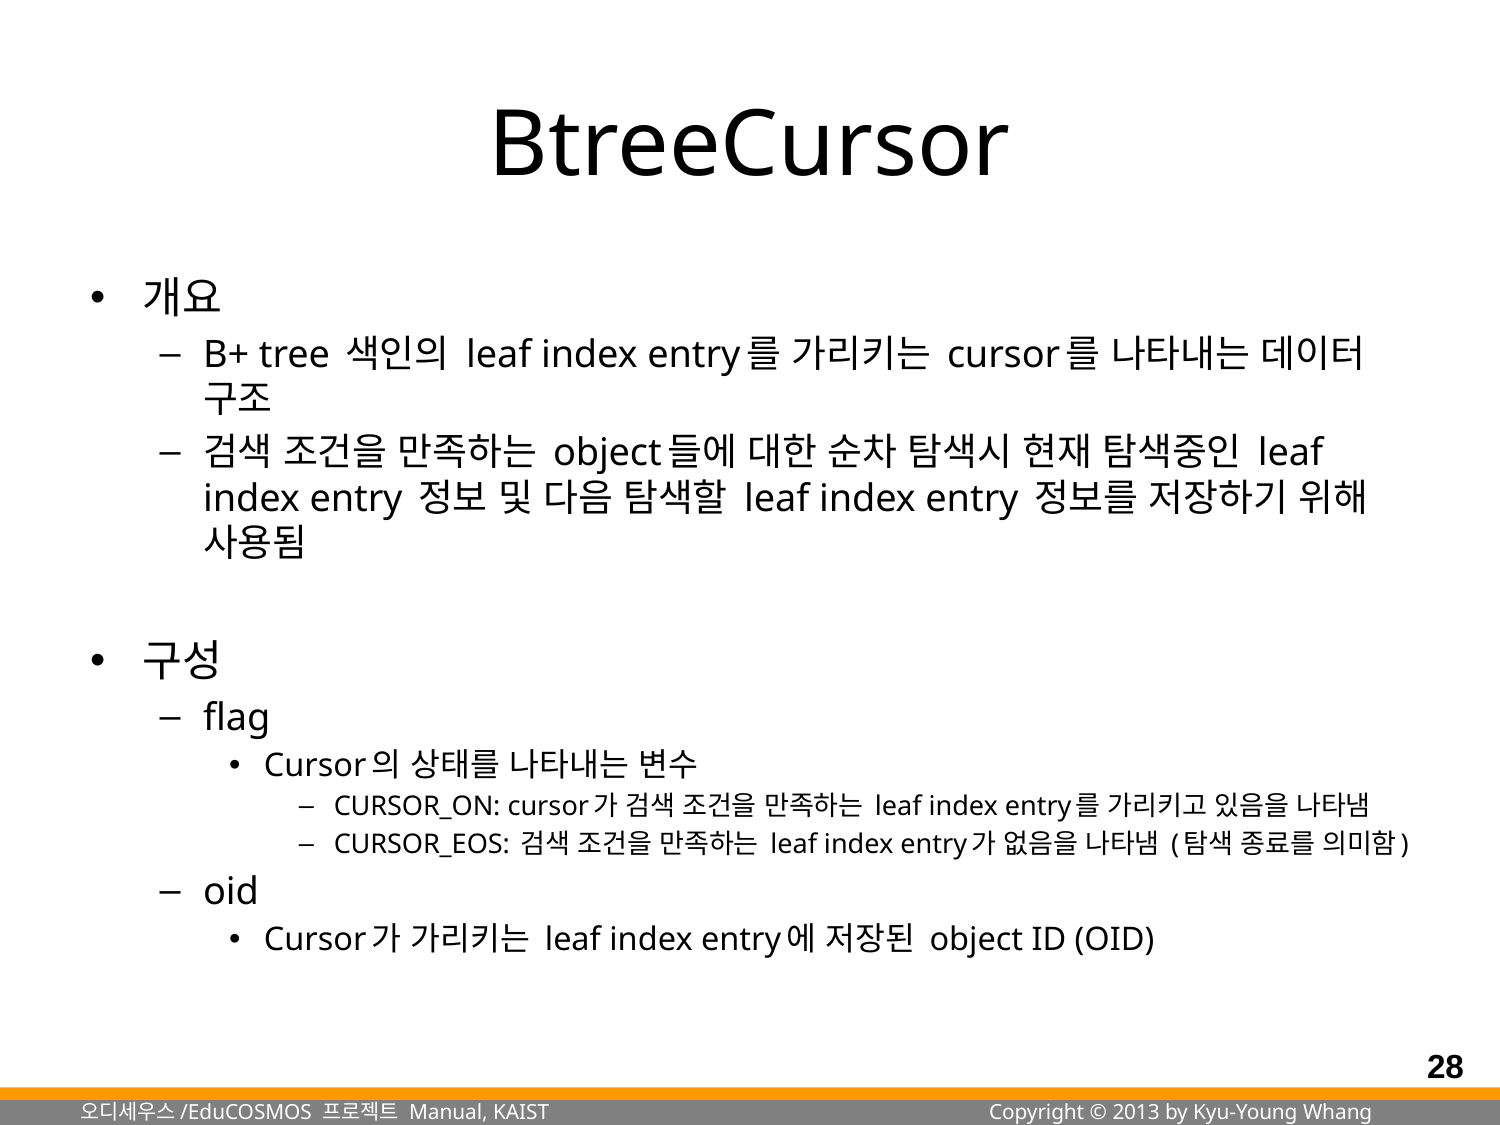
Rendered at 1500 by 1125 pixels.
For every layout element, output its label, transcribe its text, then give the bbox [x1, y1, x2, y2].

title BtreeCursor [75, 45, 1425, 233]
list 개요 B+ tree 색인의 leaf index entry를 가리키는 cursor를 나타내는 데이터 구조 검색 조건을 만족하는 object들에 대한 순차 탐색시 현재 탐색중인 leaf index entry 정보 및 다음 탐색할 leaf index entry 정보를 저장하기 위해 사용됨 구성 flag Cursor의 상태를 나타내는 변수 CURSOR_ON: cursor가 검색 조건을 만족하는 leaf index entry를 가리키고 있음을 나타냄 CURSOR_EOS: 검색 조건을 만족하는 leaf index entry가 없음을 나타냄 (탐색 종료를 의미함) oid Cursor가 가리키는 leaf index entry에 저장된 object ID (OID) [75, 262, 1425, 1005]
